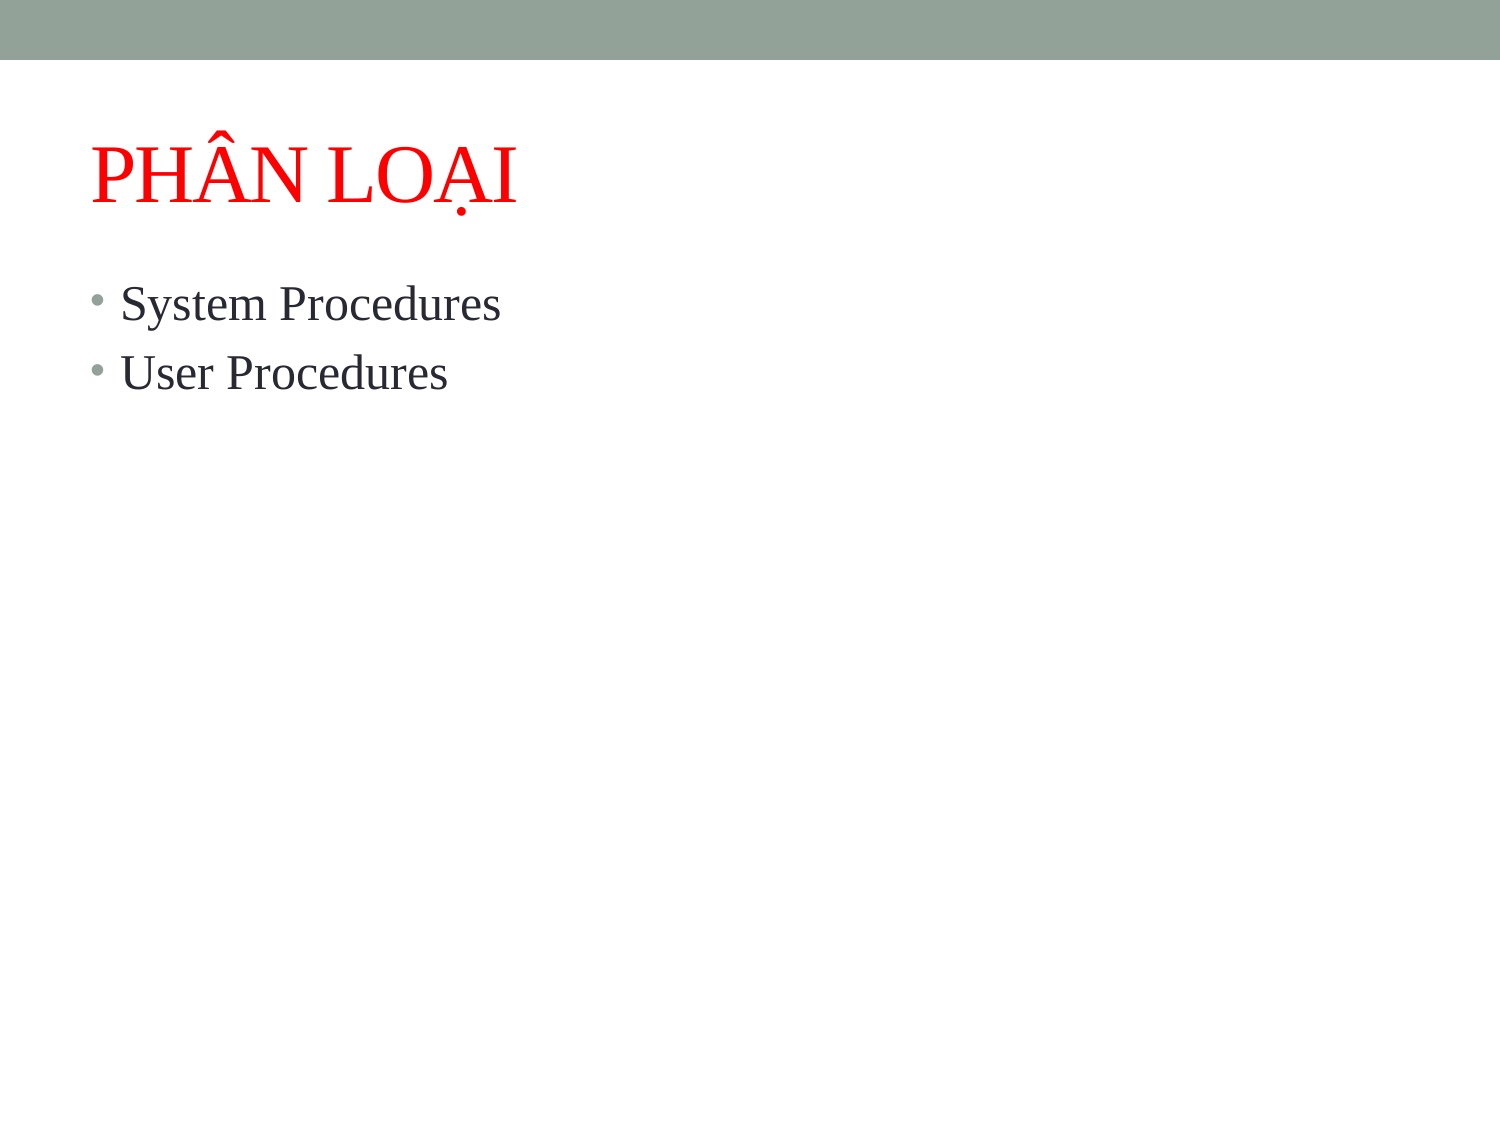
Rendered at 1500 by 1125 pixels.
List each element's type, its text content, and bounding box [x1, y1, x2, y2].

title PHÂN LOẠI [75, 87, 1425, 250]
list System Procedures User Procedures [75, 262, 1425, 1063]
